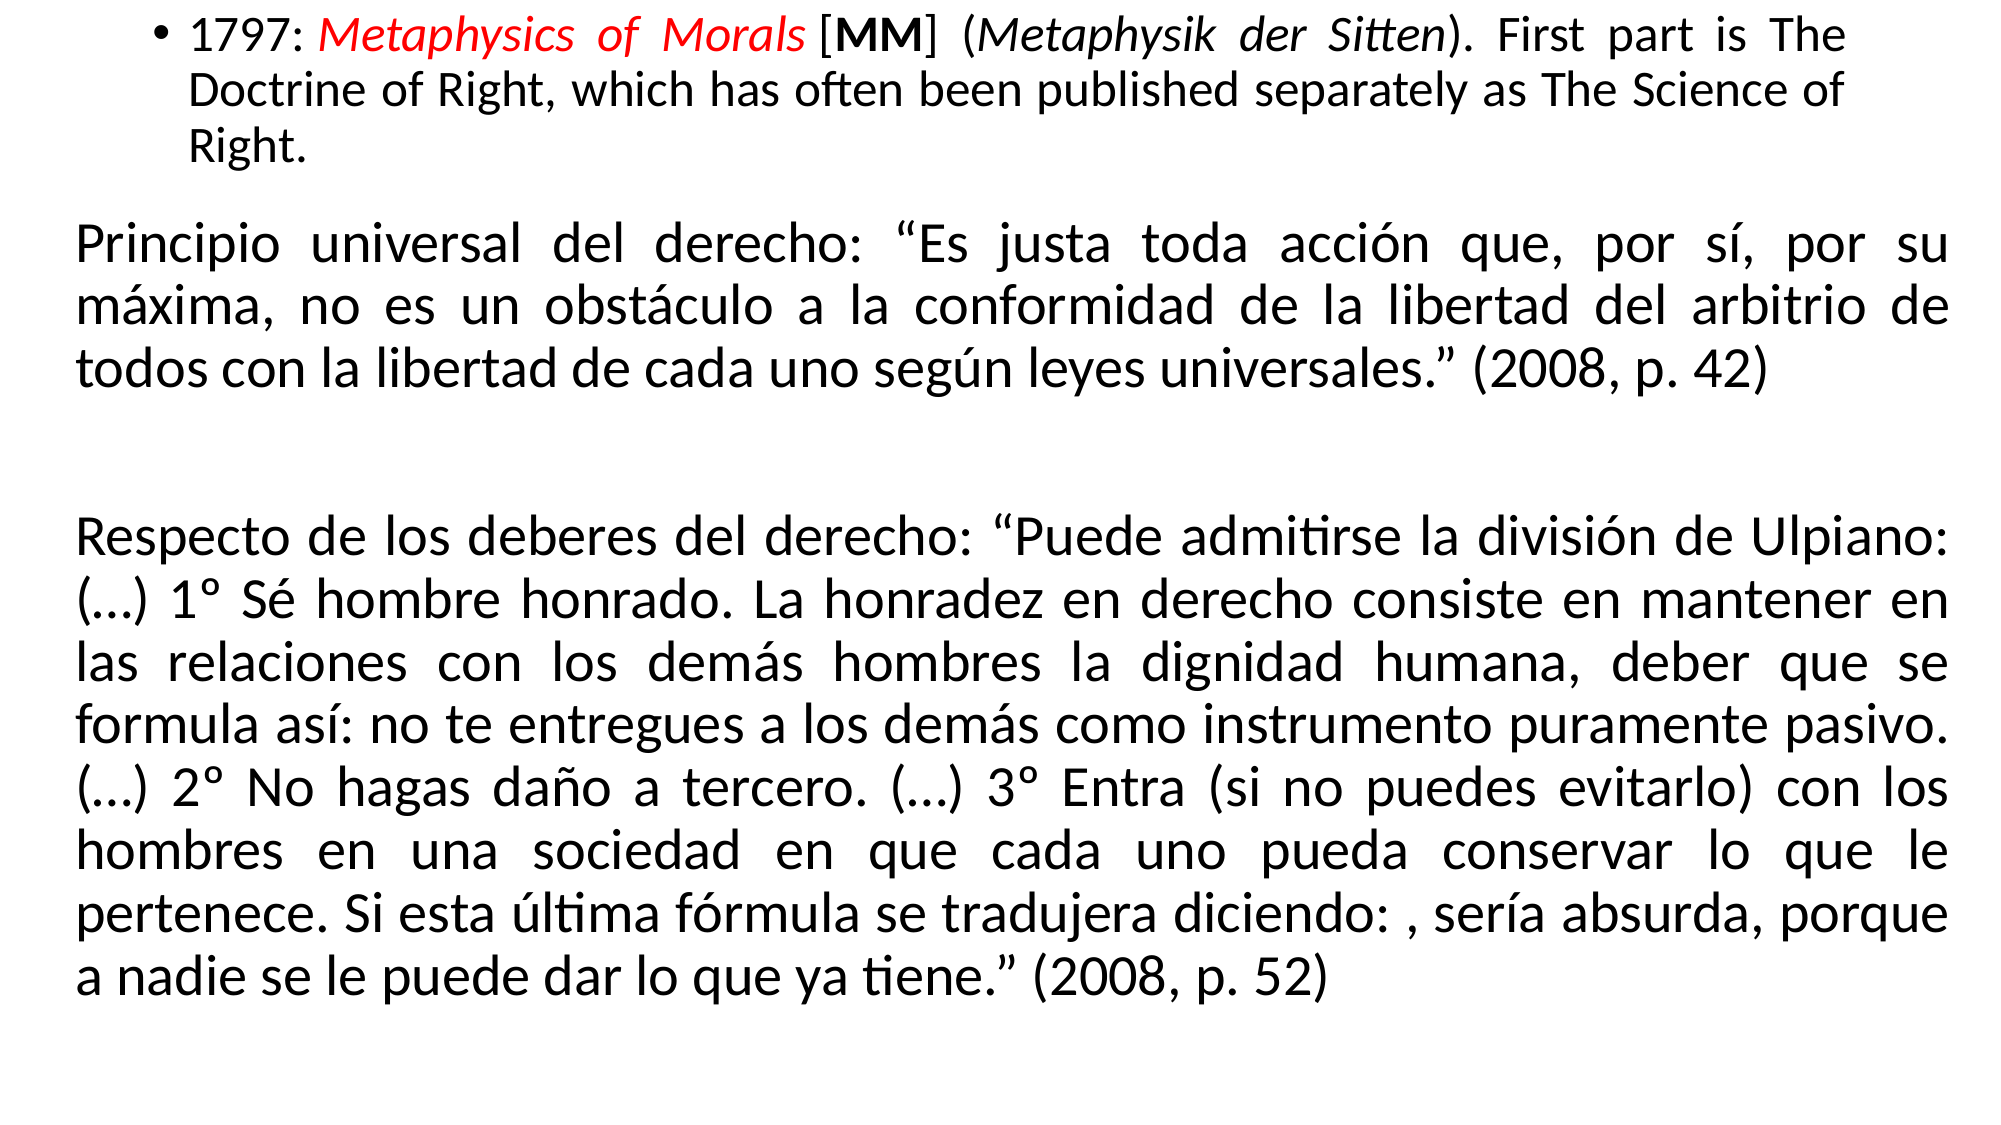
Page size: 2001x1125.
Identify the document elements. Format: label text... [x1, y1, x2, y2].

text_box Principio universal del derecho: “Es justa toda acción que, por sí, por su máxima, no es un obstáculo a la conformidad de la libertad del arbitrio de todos con la libertad de cada uno según leyes universales.” (2008, p. 42) Respecto de los deberes del derecho: “Puede admitirse la división de Ulpiano: (…) 1º Sé hombre honrado. La honradez en derecho consiste en mantener en las relaciones con los demás hombres la dignidad humana, deber que se formula así: no te entregues a los demás como instrumento puramente pasivo. (…) 2º No hagas daño a tercero. (…) 3º Entra (si no puedes evitarlo) con los hombres en una sociedad en que cada uno pueda conservar lo que le pertenece. Si esta última fórmula se tradujera diciendo: , sería absurda, porque a nadie se le puede dar lo que ya tiene.” (2008, p. 52) [60, 204, 1967, 1100]
list 1797: Metaphysics of Morals [MM] (Metaphysik der Sitten). First part is The Doctrine of Right, which has often been published separately as The Science of Right. [137, 0, 1863, 182]
